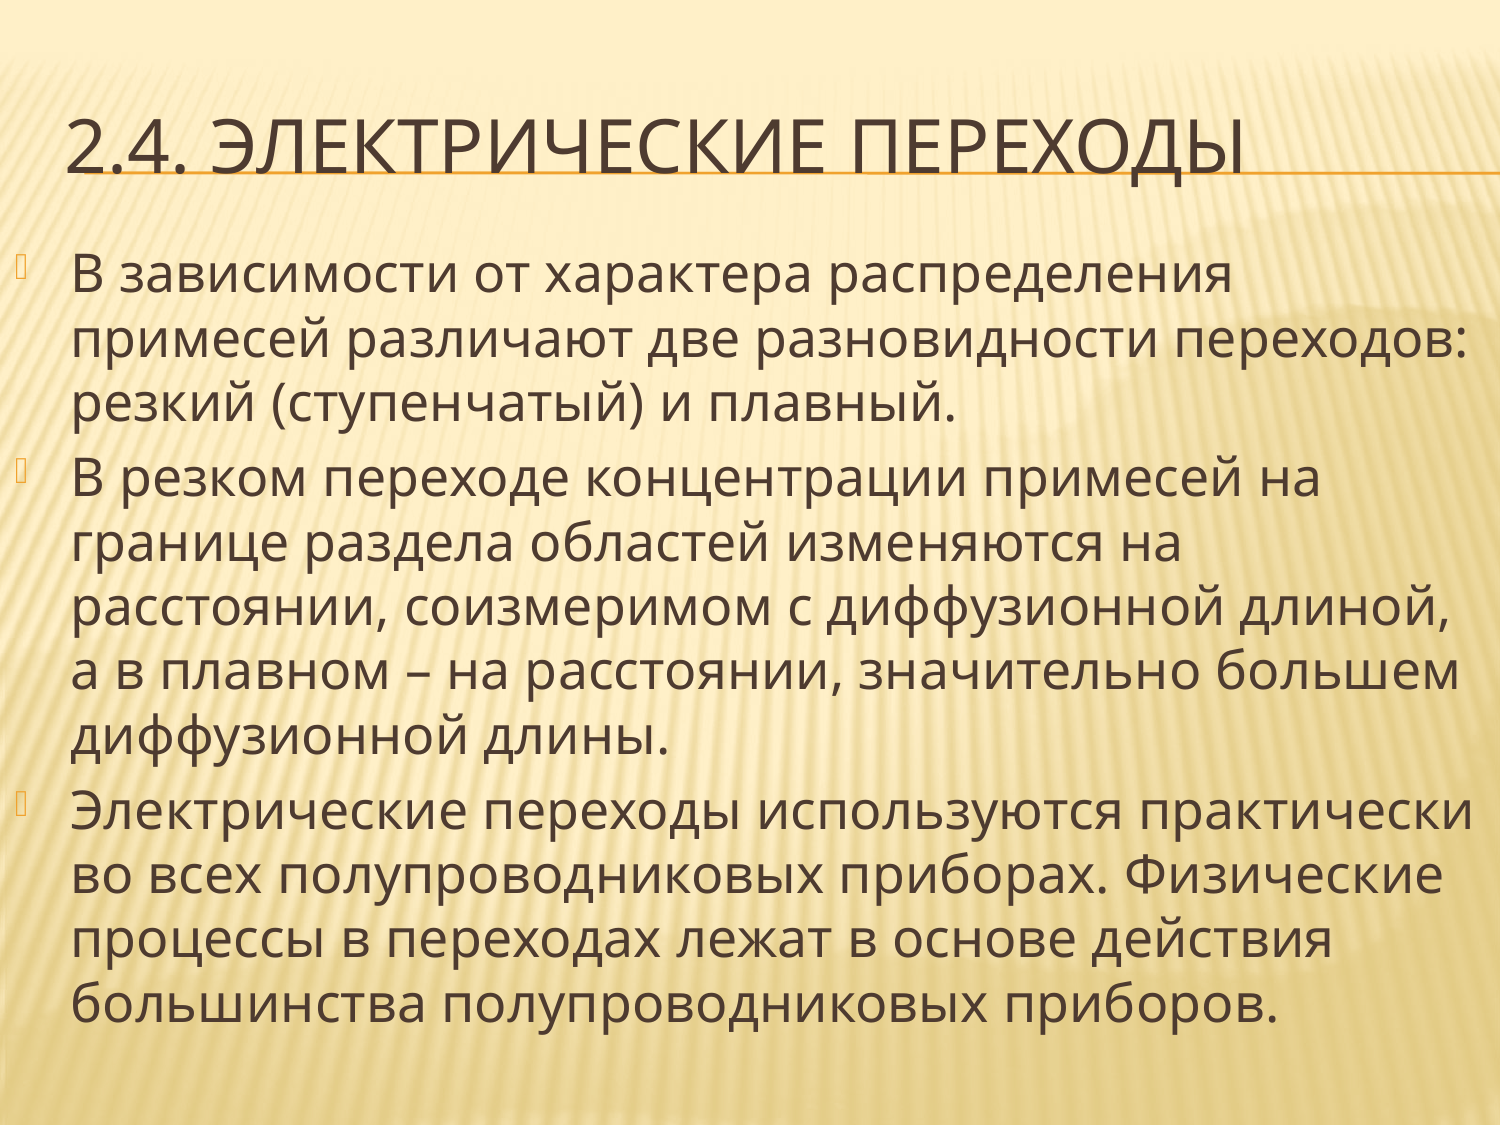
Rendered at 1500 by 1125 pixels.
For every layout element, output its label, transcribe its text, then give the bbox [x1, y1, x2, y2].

title 2.4. электрические переходы [50, 75, 1475, 213]
list В зависимости от характера распределения примесей различают две разновидности переходов: резкий (ступенчатый) и плавный. В резком переходе концентрации примесей на границе раздела областей изменяются на расстоянии, соизмеримом с диффузионной длиной, а в плавном – на расстоянии, значительно большем диффузионной длины. Электрические переходы используются практически во всех полупроводниковых приборах. Физические процессы в переходах лежат в основе действия большинства полупроводниковых приборов. [0, 231, 1500, 1106]
